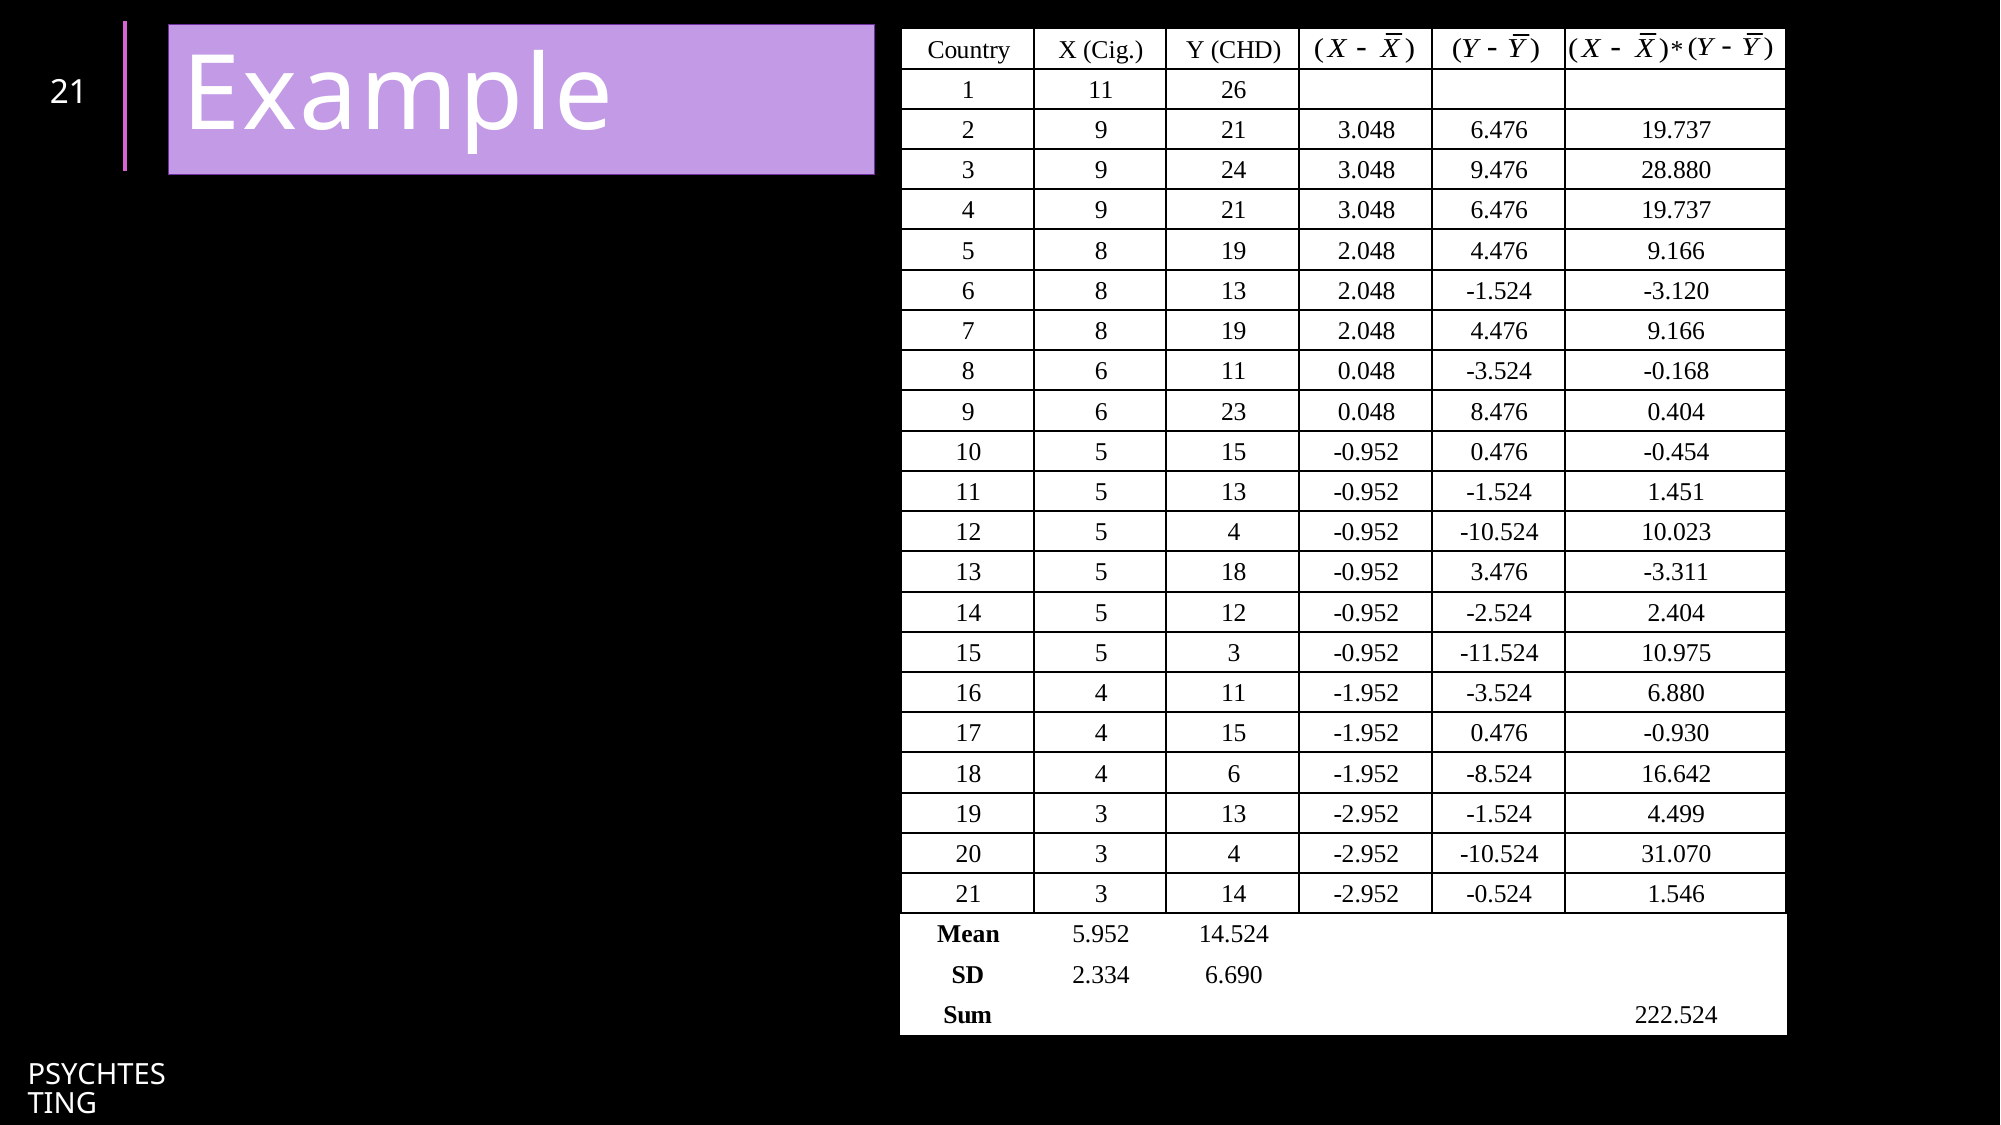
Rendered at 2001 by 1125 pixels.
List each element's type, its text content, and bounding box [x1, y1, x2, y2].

footer PsychTesting [12, 1050, 188, 1100]
title Example [168, 24, 875, 175]
slide_number 21 [24, 62, 113, 124]
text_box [899, 26, 1788, 1036]
